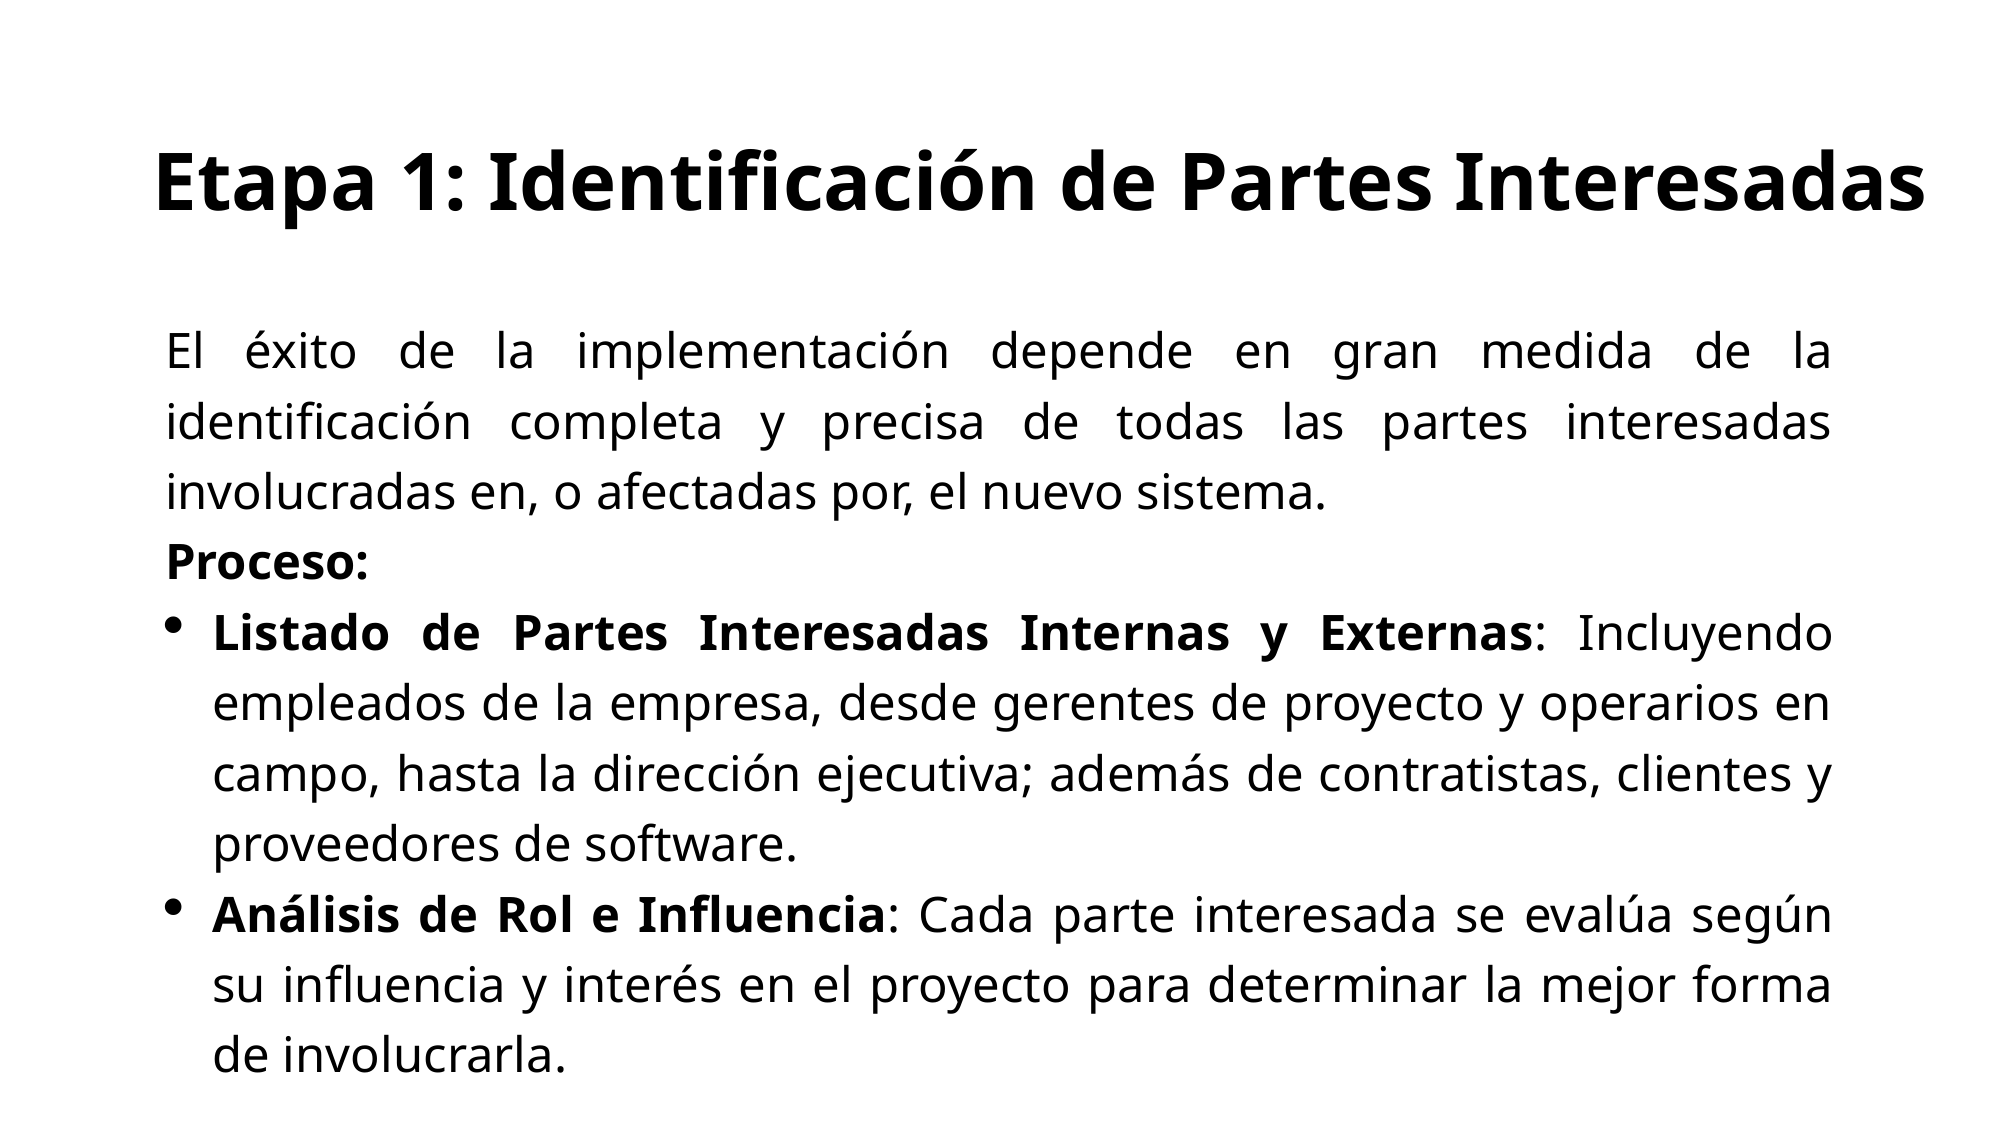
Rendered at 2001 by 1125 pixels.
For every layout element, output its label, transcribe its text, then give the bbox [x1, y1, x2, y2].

list El éxito de la implementación depende en gran medida de la identificación completa y precisa de todas las partes interesadas involucradas en, o afectadas por, el nuevo sistema. Proceso: Listado de Partes Interesadas Internas y Externas: Incluyendo empleados de la empresa, desde gerentes de proyecto y operarios en campo, hasta la dirección ejecutiva; además de contratistas, clientes y proveedores de software. Análisis de Rol e Influencia: Cada parte interesada se evalúa según su influencia y interés en el proyecto para determinar la mejor forma de involucrarla. [150, 300, 1850, 1105]
title Etapa 1: Identificación de Partes Interesadas [137, 59, 2000, 278]
